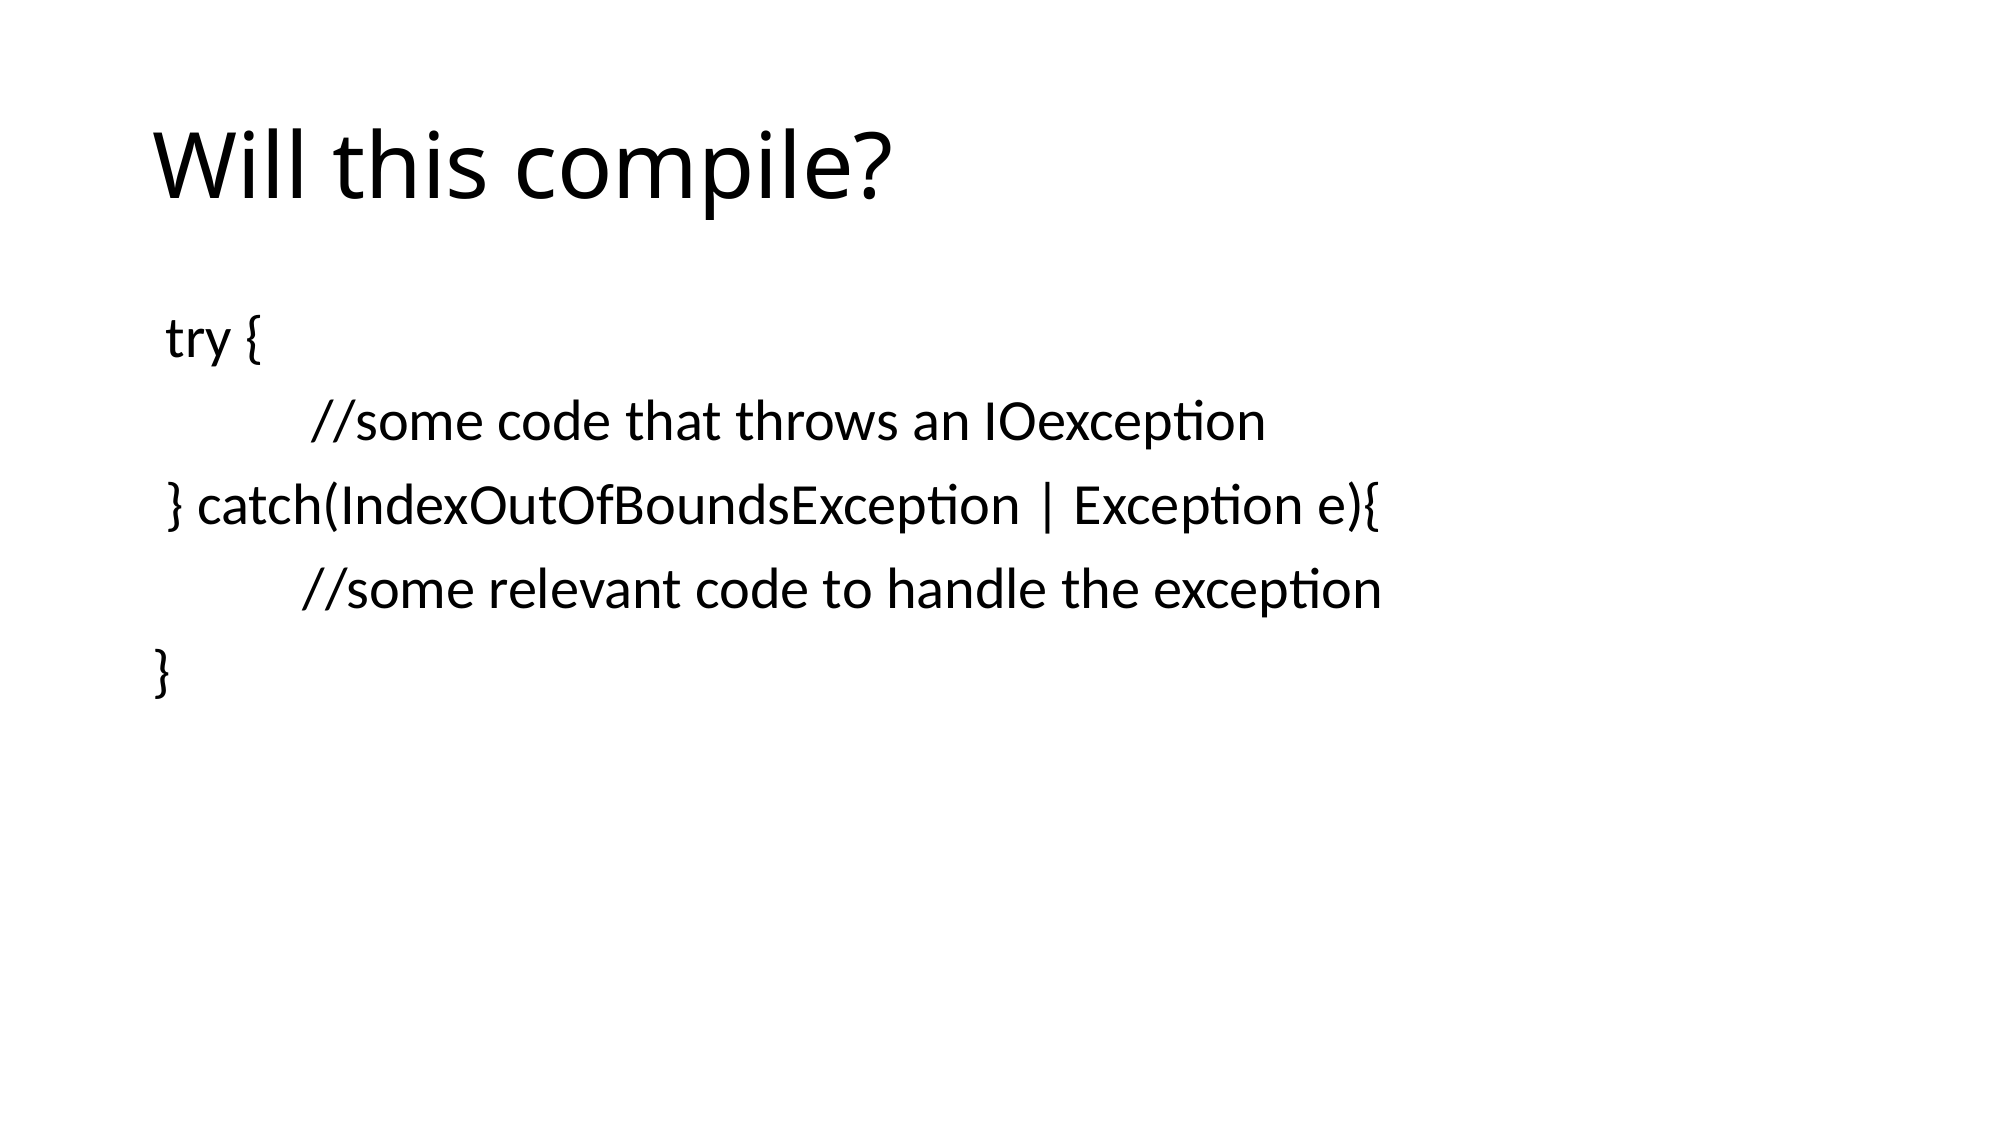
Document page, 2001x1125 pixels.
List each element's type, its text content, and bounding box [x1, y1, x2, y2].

title Will this compile? [137, 59, 1863, 278]
list try { //some code that throws an IOexception } catch(IndexOutOfBoundsException | Exception e){ //some relevant code to handle the exception } [137, 299, 1863, 1014]
